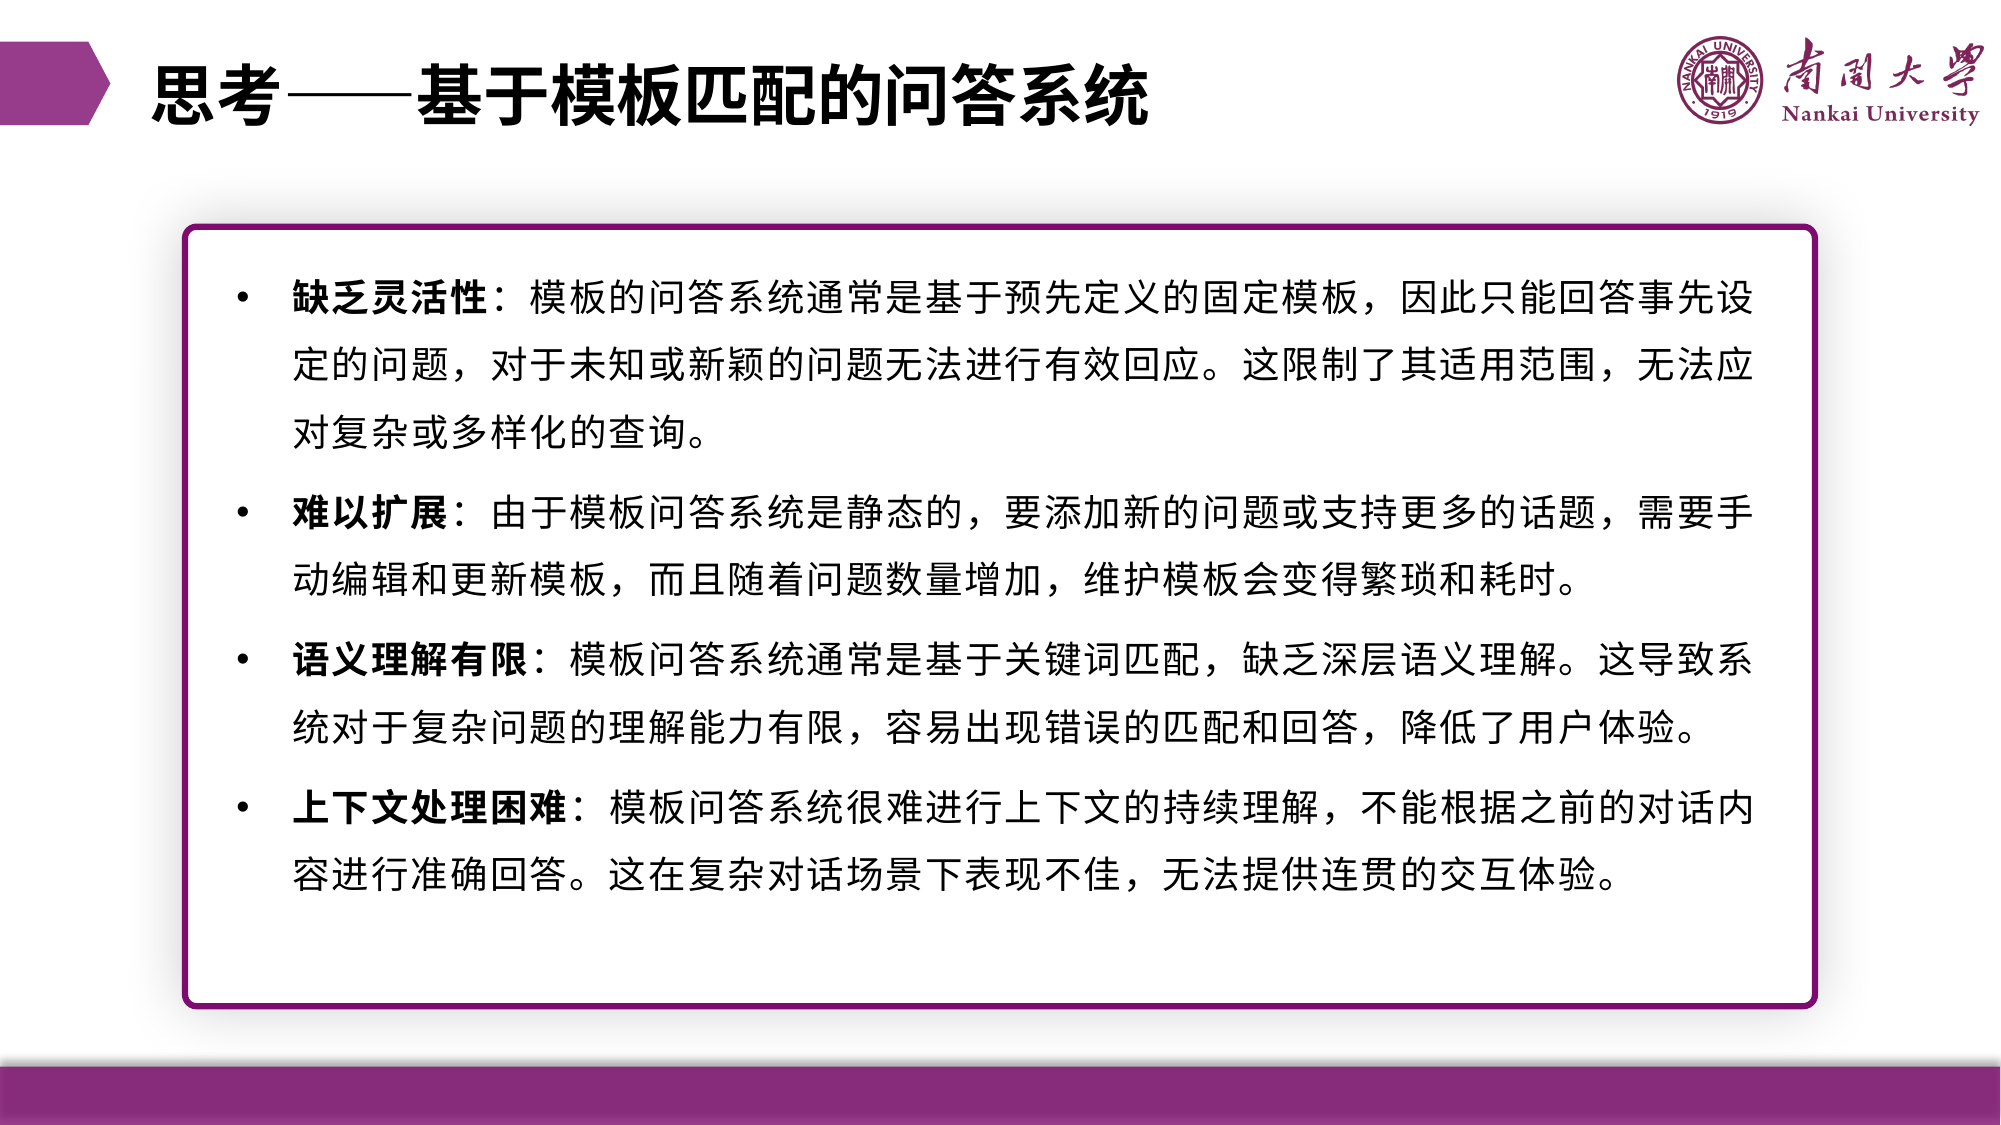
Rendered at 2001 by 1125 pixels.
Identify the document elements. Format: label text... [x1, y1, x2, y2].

text_box [183, 225, 1817, 1008]
text_box 思考——基于模板匹配的问答系统 [135, 22, 1223, 245]
text_box 缺乏灵活性：模板的问答系统通常是基于预先定义的固定模板，因此只能回答事先设定的问题，对于未知或新颖的问题无法进行有效回应。这限制了其适用范围，无法应对复杂或多样化的查询。 难以扩展：由于模板问答系统是静态的，要添加新的问题或支持更多的话题，需要手动编辑和更新模板，而且随着问题数量增加，维护模板会变得繁琐和耗时。 语义理解有限：模板问答系统通常是基于关键词匹配，缺乏深层语义理解。这导致系统对于复杂问题的理解能力有限，容易出现错误的匹配和回答，降低了用户体验。 上下文处理困难：模板问答系统很难进行上下文的持续理解，不能根据之前的对话内容进行准确回答。这在复杂对话场景下表现不佳，无法提供连贯的交互体验。 [221, 243, 1779, 904]
picture [1677, 36, 1984, 126]
